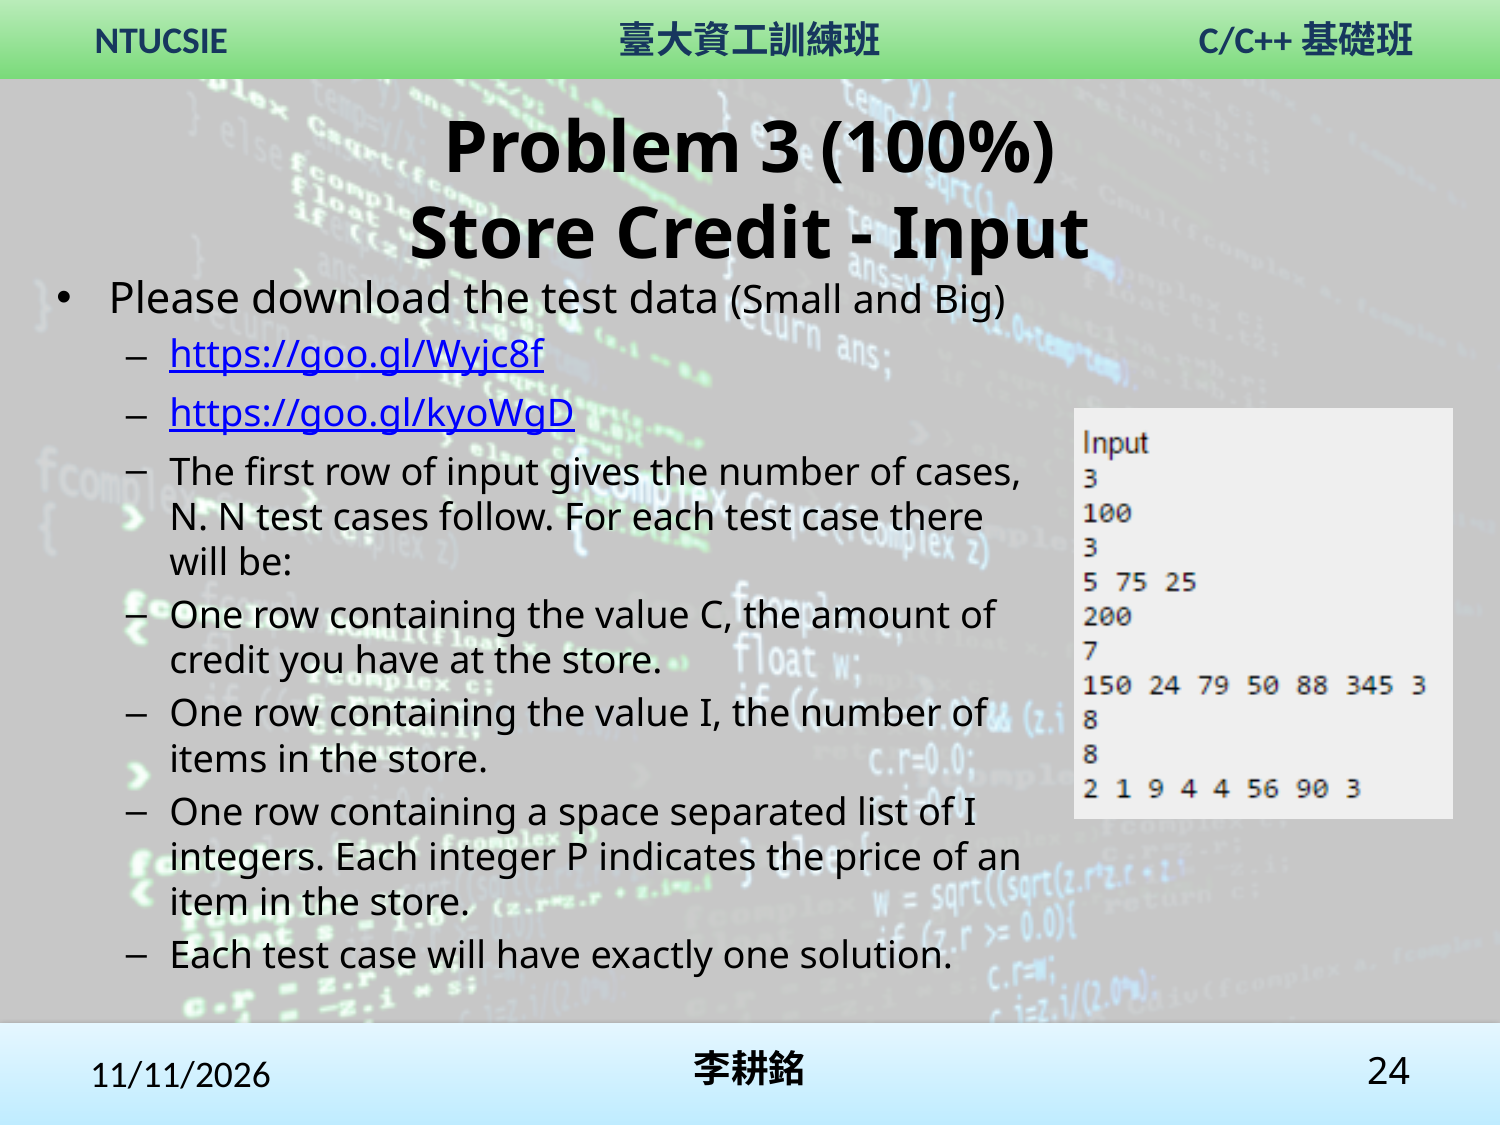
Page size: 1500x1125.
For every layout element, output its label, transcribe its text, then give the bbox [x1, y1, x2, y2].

picture [1074, 408, 1454, 820]
slide_number 24 [1074, 1042, 1425, 1103]
footer 李耕銘 [512, 1042, 988, 1103]
title Problem 3 (100%) Store Credit - Input [75, 93, 1425, 281]
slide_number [75, 1042, 425, 1103]
list Please download the test data (Small and Big) https://goo.gl/Wyjc8f https://goo.gl/kyoWgD The first row of input gives the number of cases, N. N test cases follow. For each test case there will be: One row containing the value C, the amount of credit you have at the store. One row containing the value I, the number of items in the store. One row containing a space separated list of I integers. Each integer P indicates the price of an item in the store. Each test case will have exactly one solution. [41, 262, 1058, 1005]
